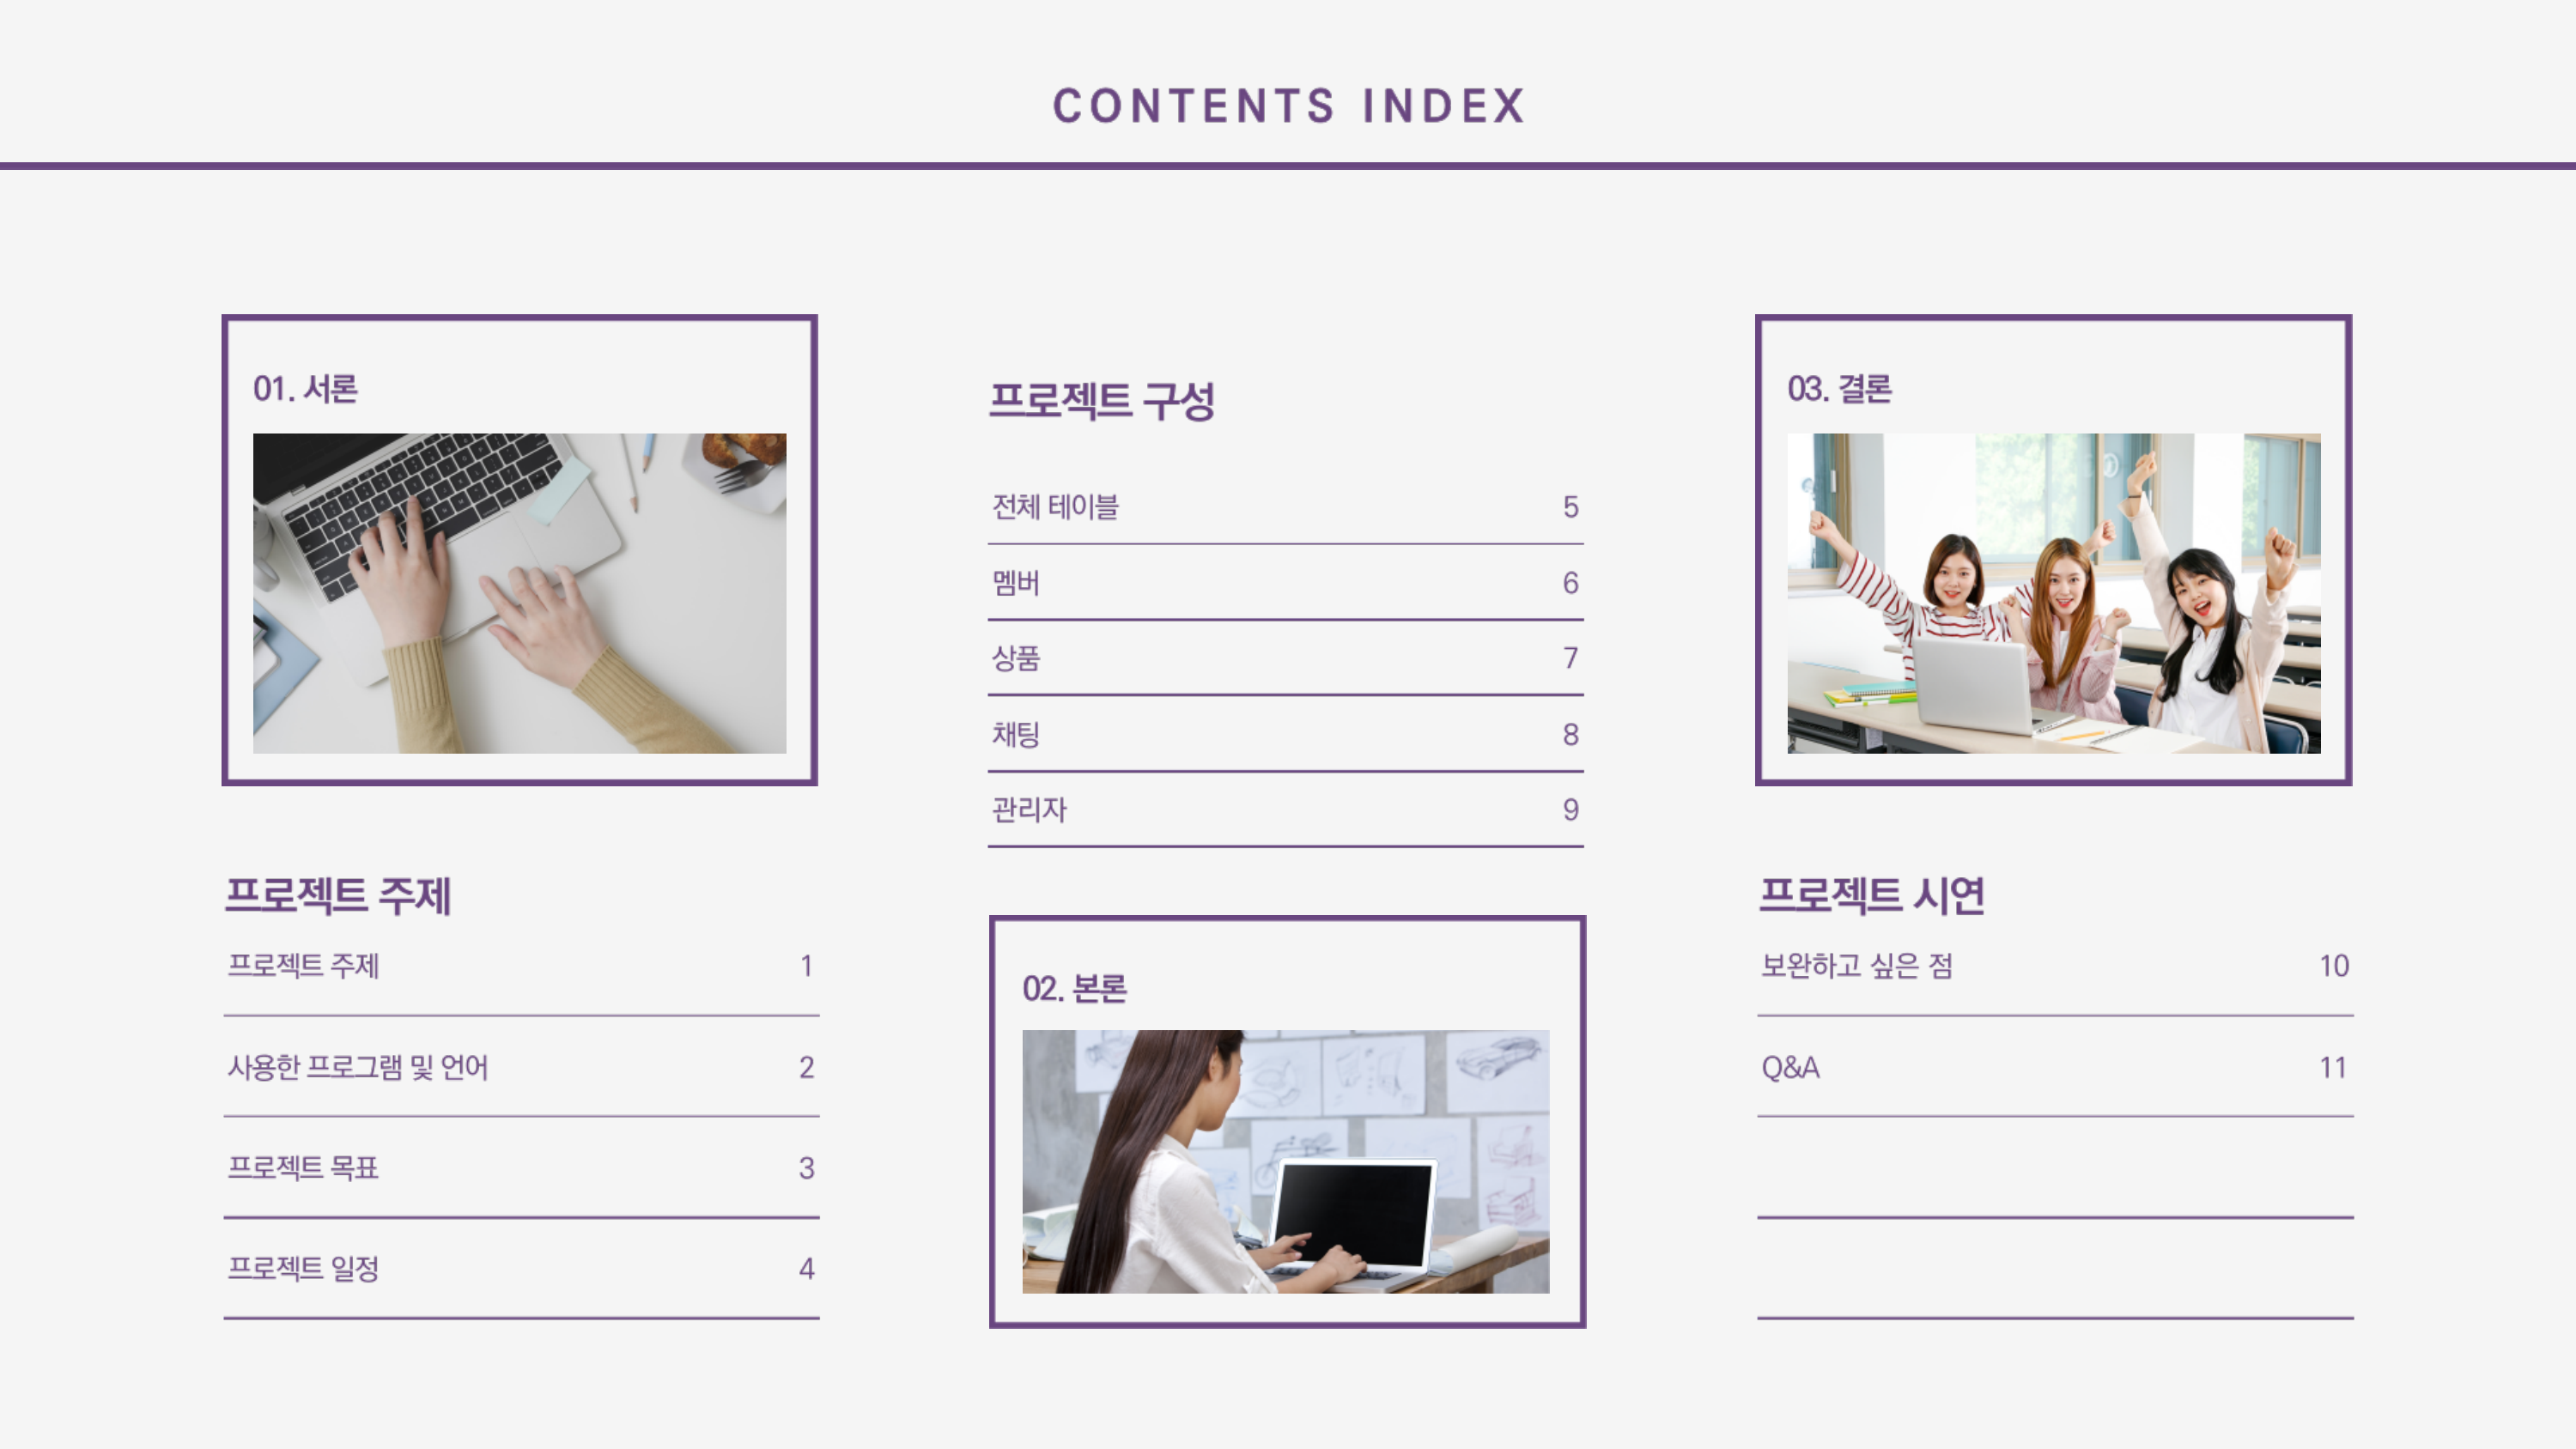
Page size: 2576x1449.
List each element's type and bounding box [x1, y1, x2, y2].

picture [248, 362, 374, 421]
text_box [221, 314, 688, 711]
text_box [1022, 1043, 1457, 1294]
picture [884, 71, 1549, 150]
text_box [1884, 314, 2354, 711]
text_box [1884, 433, 2321, 711]
text_box [989, 1043, 1457, 1329]
text_box [252, 433, 688, 711]
picture [0, 279, 2576, 1449]
text_box [0, 162, 2576, 170]
